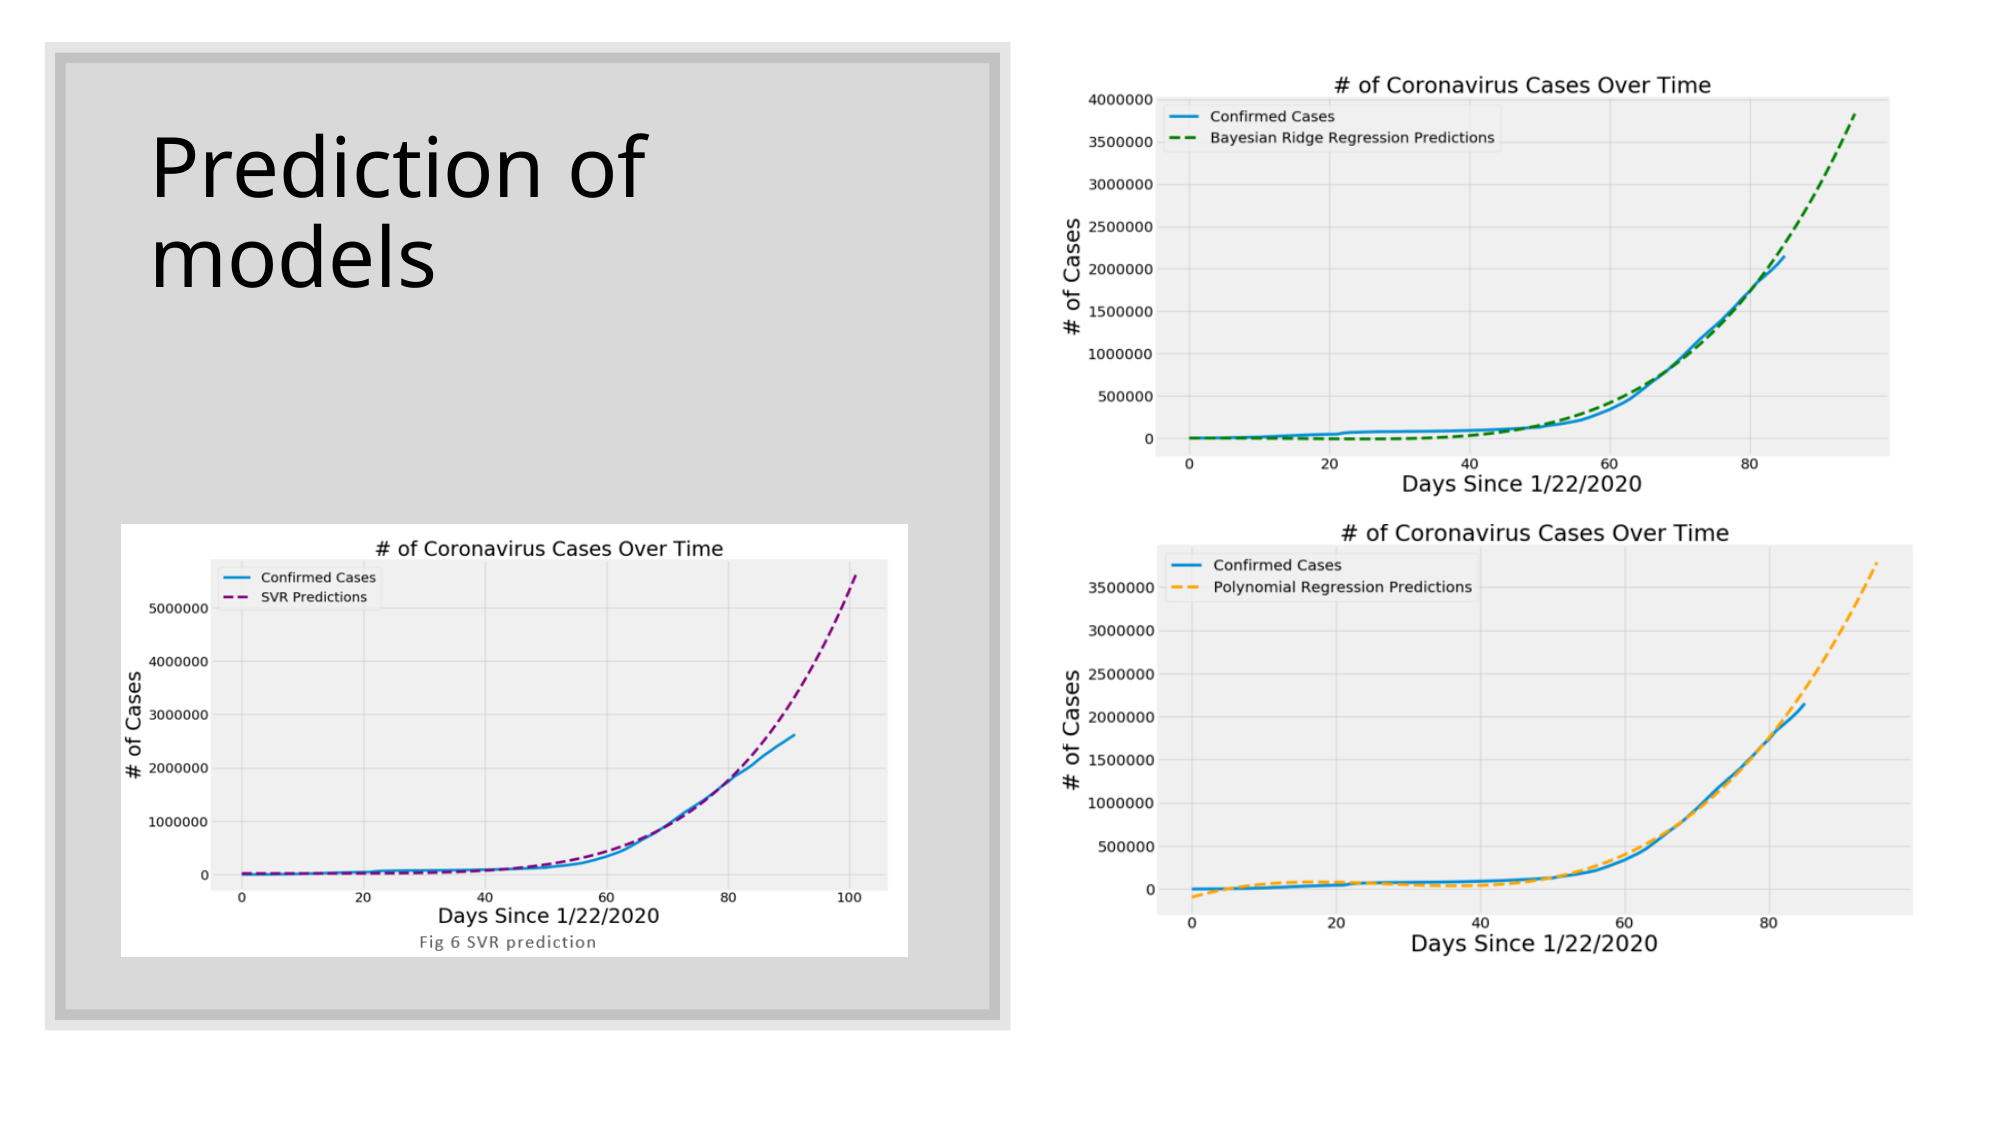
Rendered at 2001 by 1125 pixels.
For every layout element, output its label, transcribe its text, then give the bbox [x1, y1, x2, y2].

picture [121, 524, 908, 957]
title Prediction of models [134, 105, 941, 326]
text_box [54, 52, 1001, 1021]
picture [1056, 524, 1948, 957]
picture [1056, 70, 1917, 503]
